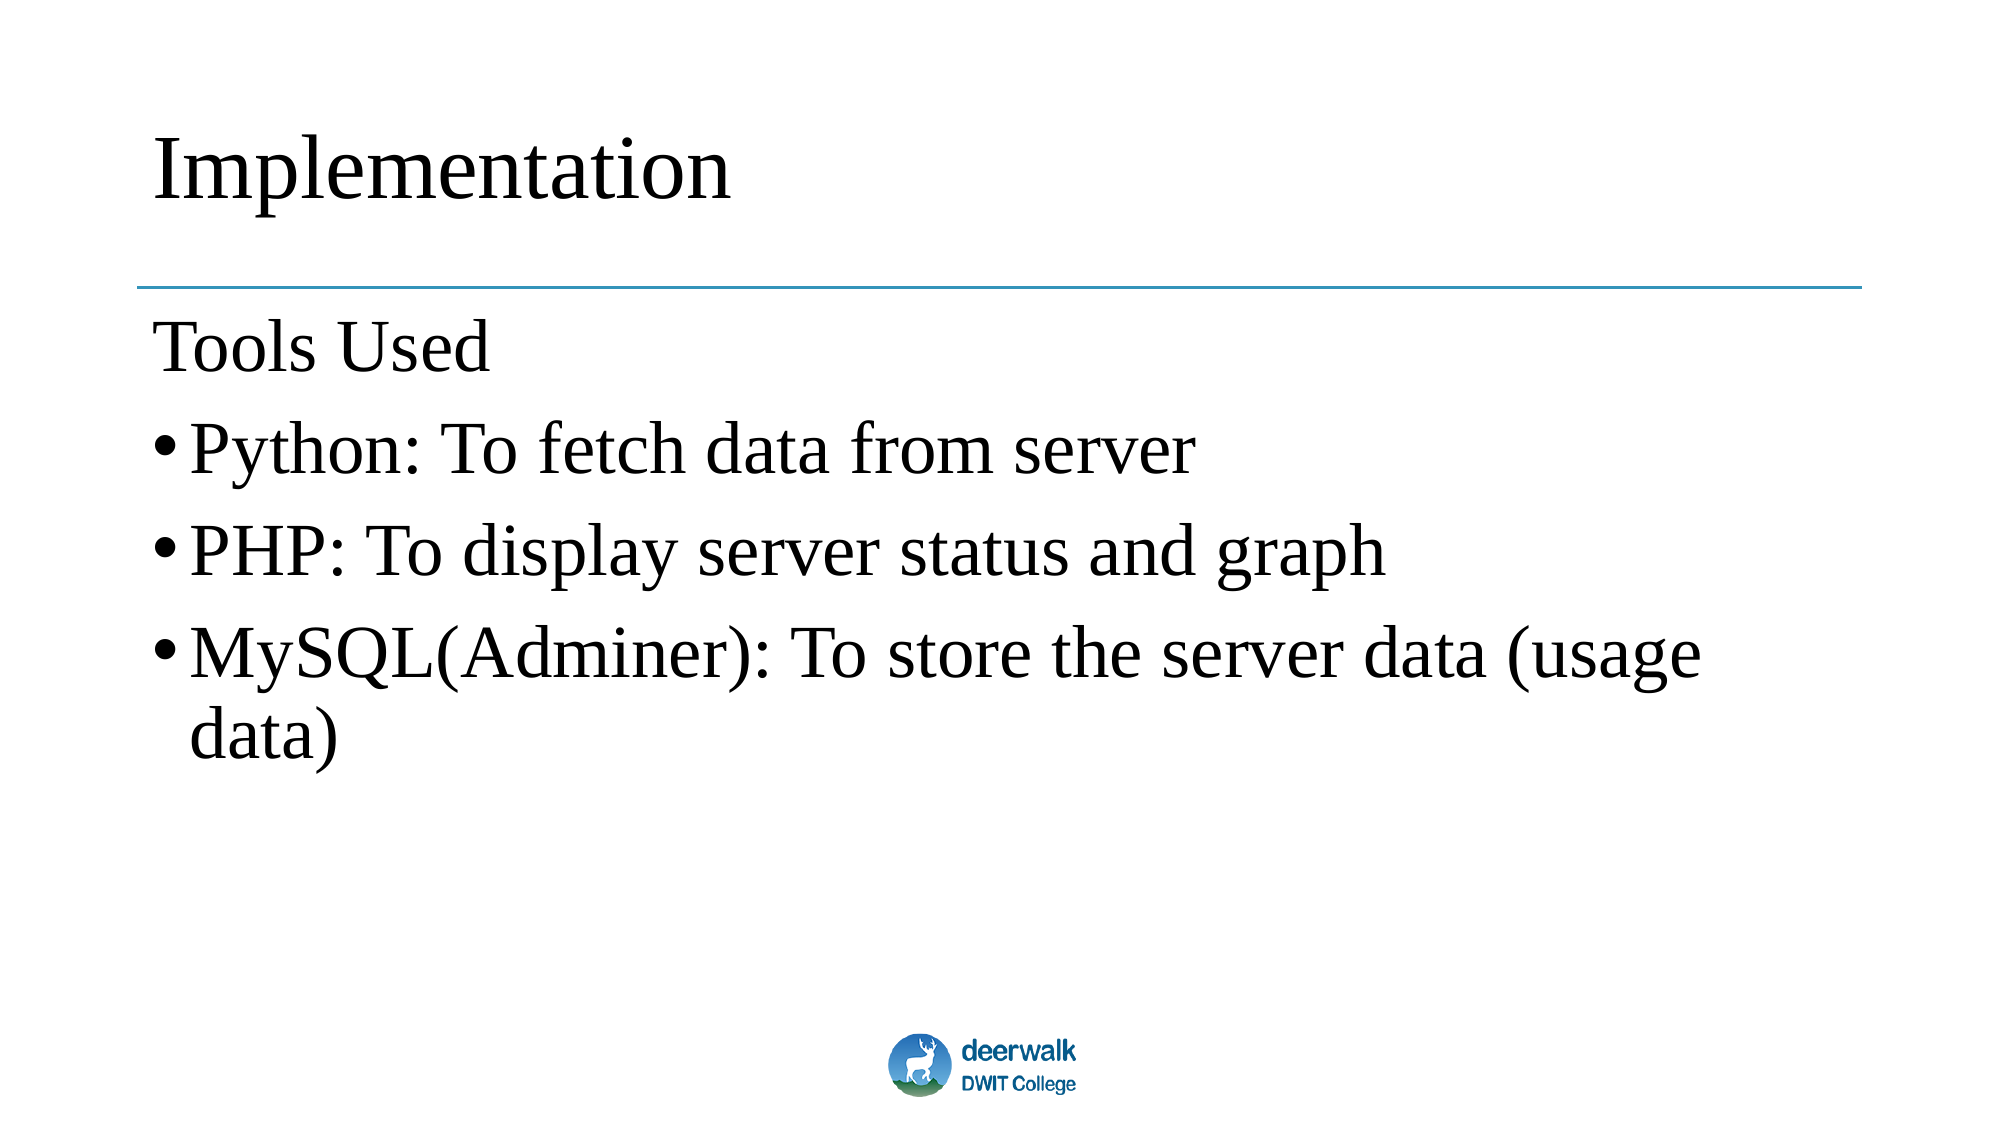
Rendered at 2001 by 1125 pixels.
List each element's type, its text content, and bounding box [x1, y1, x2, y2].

title Implementation [137, 59, 1863, 278]
picture [873, 1014, 1103, 1120]
list Tools Used Python: To fetch data from server PHP: To display server status and graph MySQL(Adminer): To store the server data (usage data) [137, 299, 1863, 1014]
